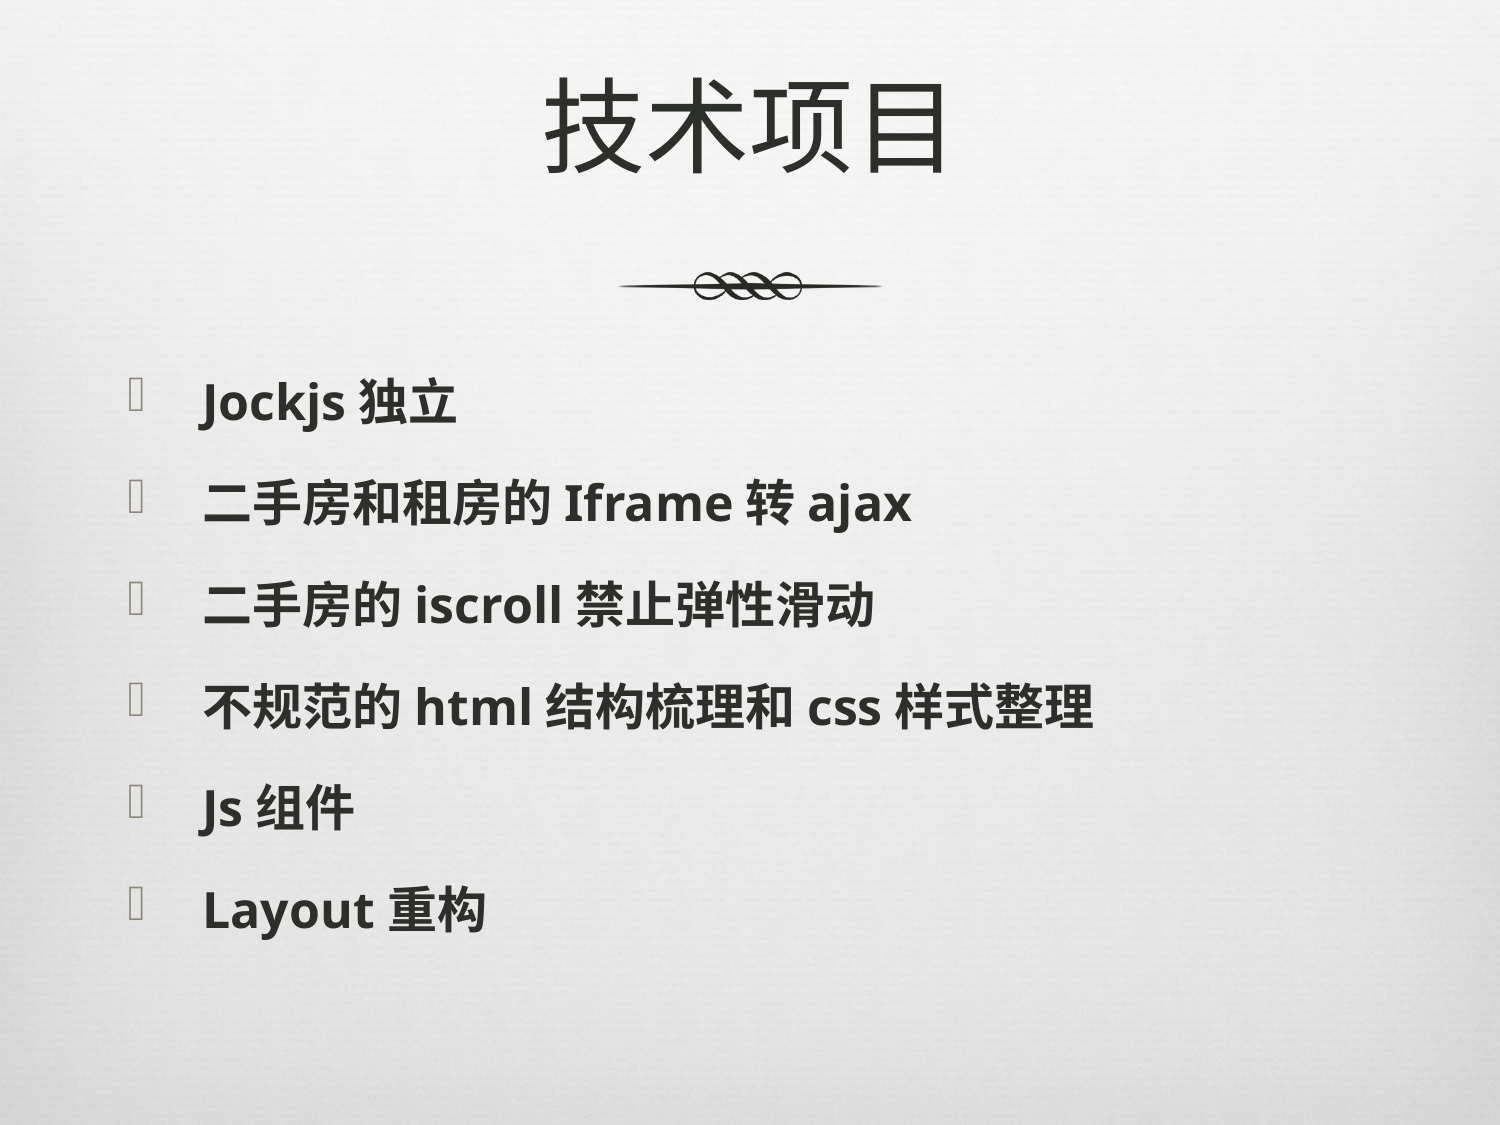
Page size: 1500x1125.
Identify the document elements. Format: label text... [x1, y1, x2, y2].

title 技术项目 [112, 11, 1388, 236]
picture [615, 272, 885, 300]
list Jockjs独立 二手房和租房的Iframe转ajax 二手房的iscroll禁止弹性滑动 不规范的html结构梳理和css样式整理 Js组件 Layout重构 [112, 362, 1388, 963]
